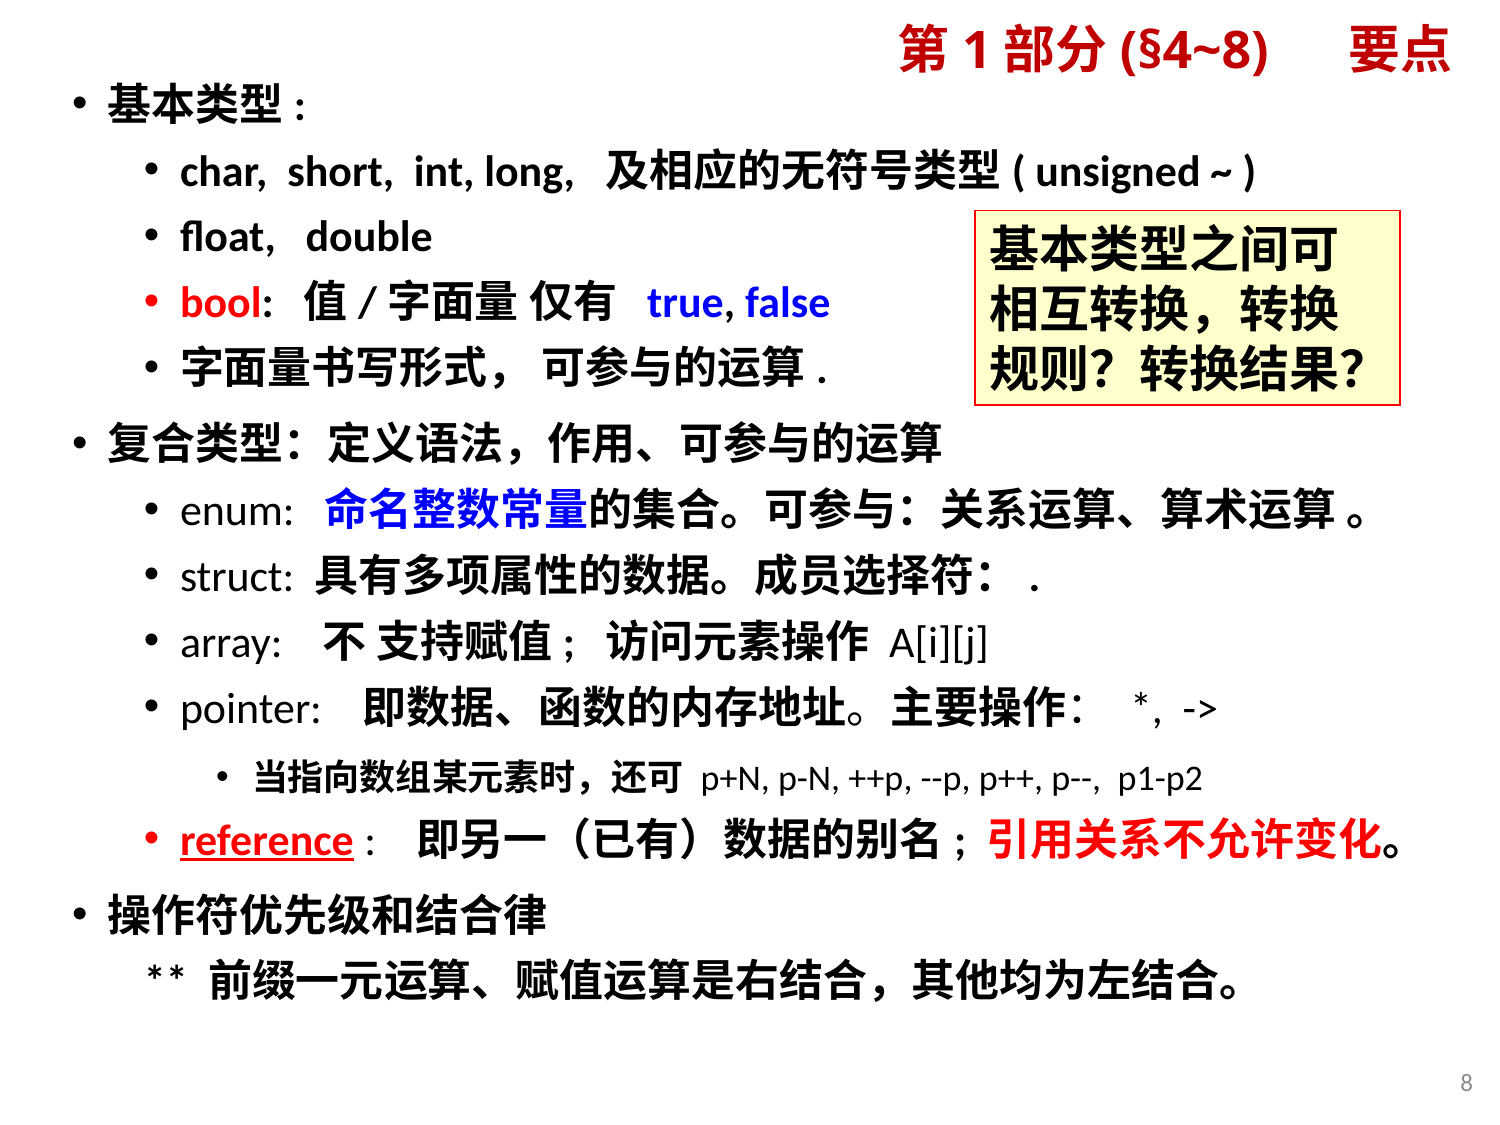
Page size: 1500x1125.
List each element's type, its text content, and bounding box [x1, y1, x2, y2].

slide_number 8 [1396, 1051, 1489, 1111]
list 基本类型: char, short, int, long, 及相应的无符号类型( unsigned ~ ) float, double bool: 值/字面量 仅有 true, false 字面量书写形式， 可参与的运算. 复合类型：定义语法，作用、可参与的运算 enum: 命名整数常量的集合。可参与：关系运算、算术运算 。 struct: 具有多项属性的数据。成员选择符：. array: 不 支持赋值; 访问元素操作 A[i][j] pointer: 即数据、函数的内存地址。主要操作： *, -> 当指向数组某元素时，还可 p+N, p-N, ++p, --p, p++, p--, p1-p2 reference : 即另一（已有）数据的别名; 引用关系不允许变化。 操作符优先级和结合律 ** 前缀一元运算、赋值运算是右结合，其他均为左结合。 [57, 65, 1443, 1086]
text_box 基本类型之间可相互转换，转换规则？转换结果？ [974, 210, 1400, 406]
title 第1部分(§4~8) 要点 [853, 11, 1468, 91]
